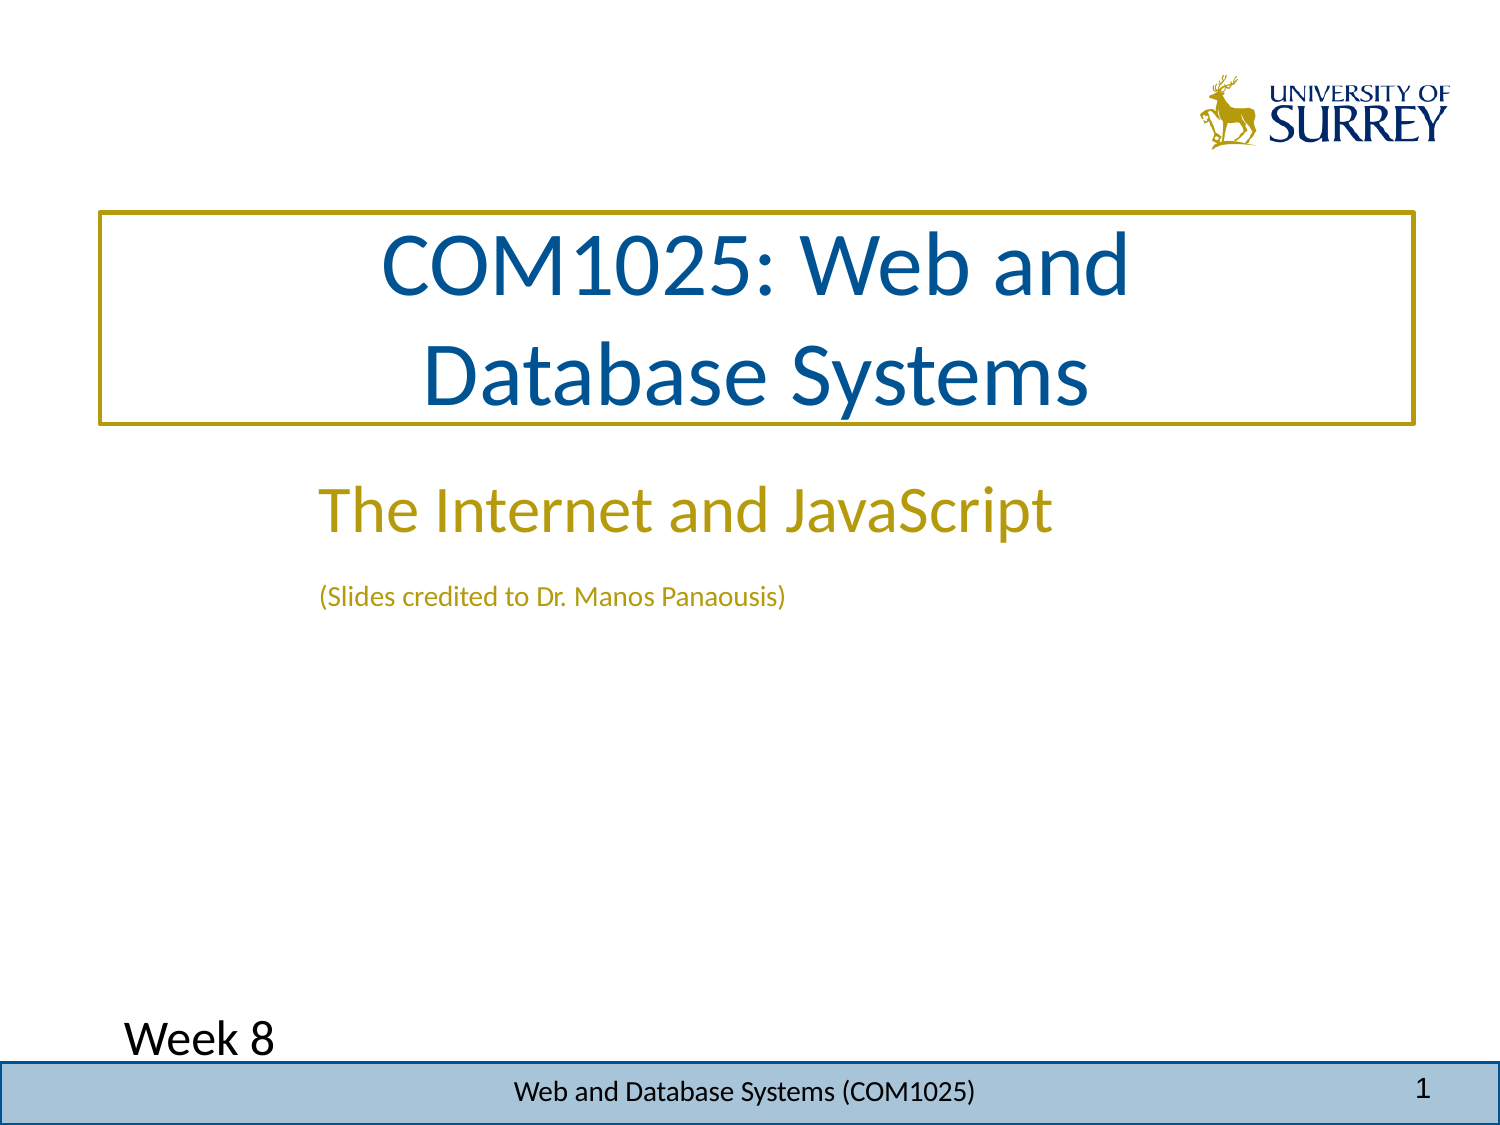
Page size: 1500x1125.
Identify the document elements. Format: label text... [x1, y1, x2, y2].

slide_number 1 [1408, 1069, 1456, 1125]
text_box The Internet and JavaScript (Slides credited to Dr. Manos Panaousis) Week 8 [121, 435, 1245, 1066]
text_box COM1025: Web and Database Systems [100, 212, 1414, 425]
picture [1200, 75, 1450, 150]
footer Web and Database Systems (COM1025) [511, 1077, 985, 1125]
